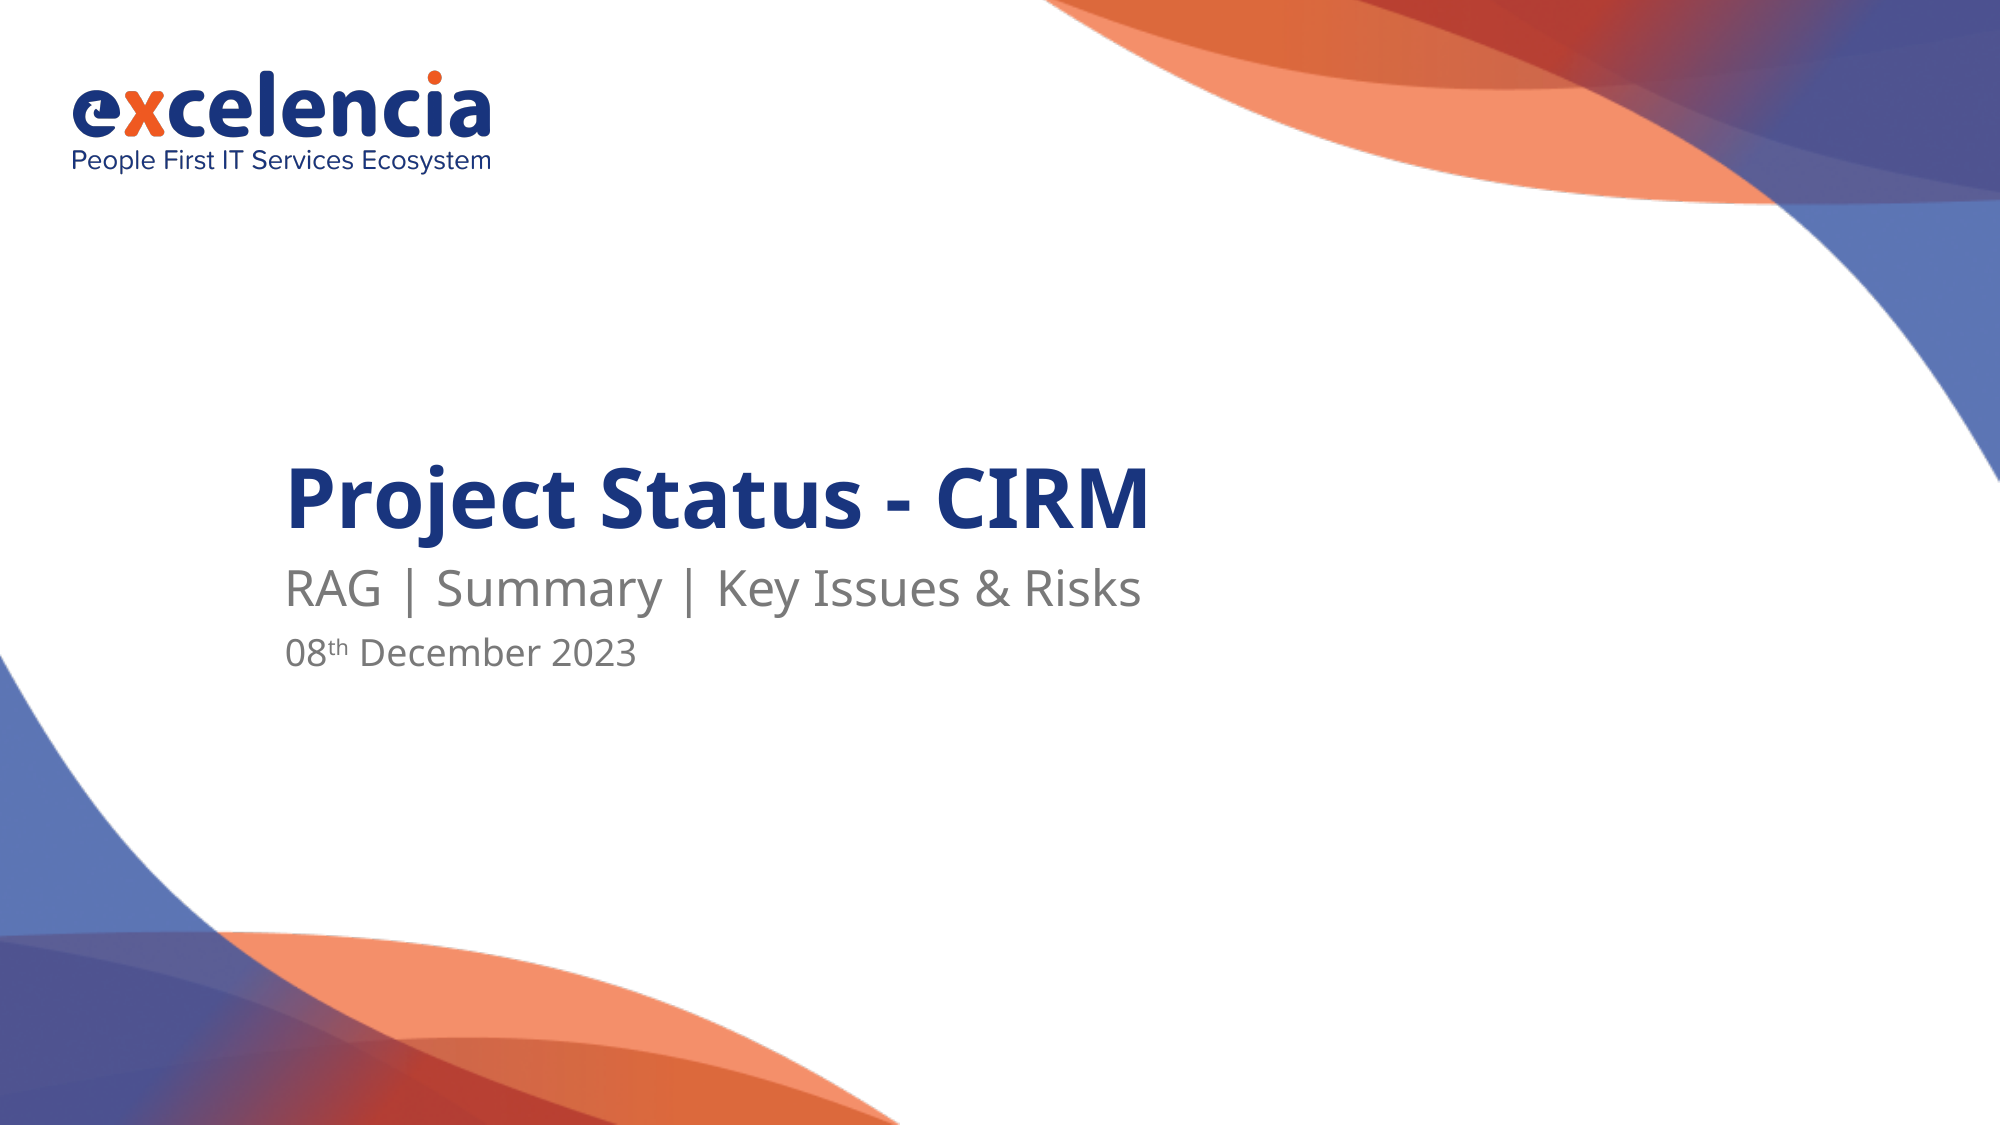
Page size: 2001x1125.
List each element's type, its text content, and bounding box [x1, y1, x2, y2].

picture [1038, 0, 2000, 518]
title Project Status - CIRM [269, 447, 1830, 554]
picture [73, 68, 490, 177]
picture [0, 643, 900, 1125]
text_box 08th December 2023 [269, 627, 1830, 683]
subtitle RAG | Summary | Key Issues & Risks [269, 555, 1830, 626]
